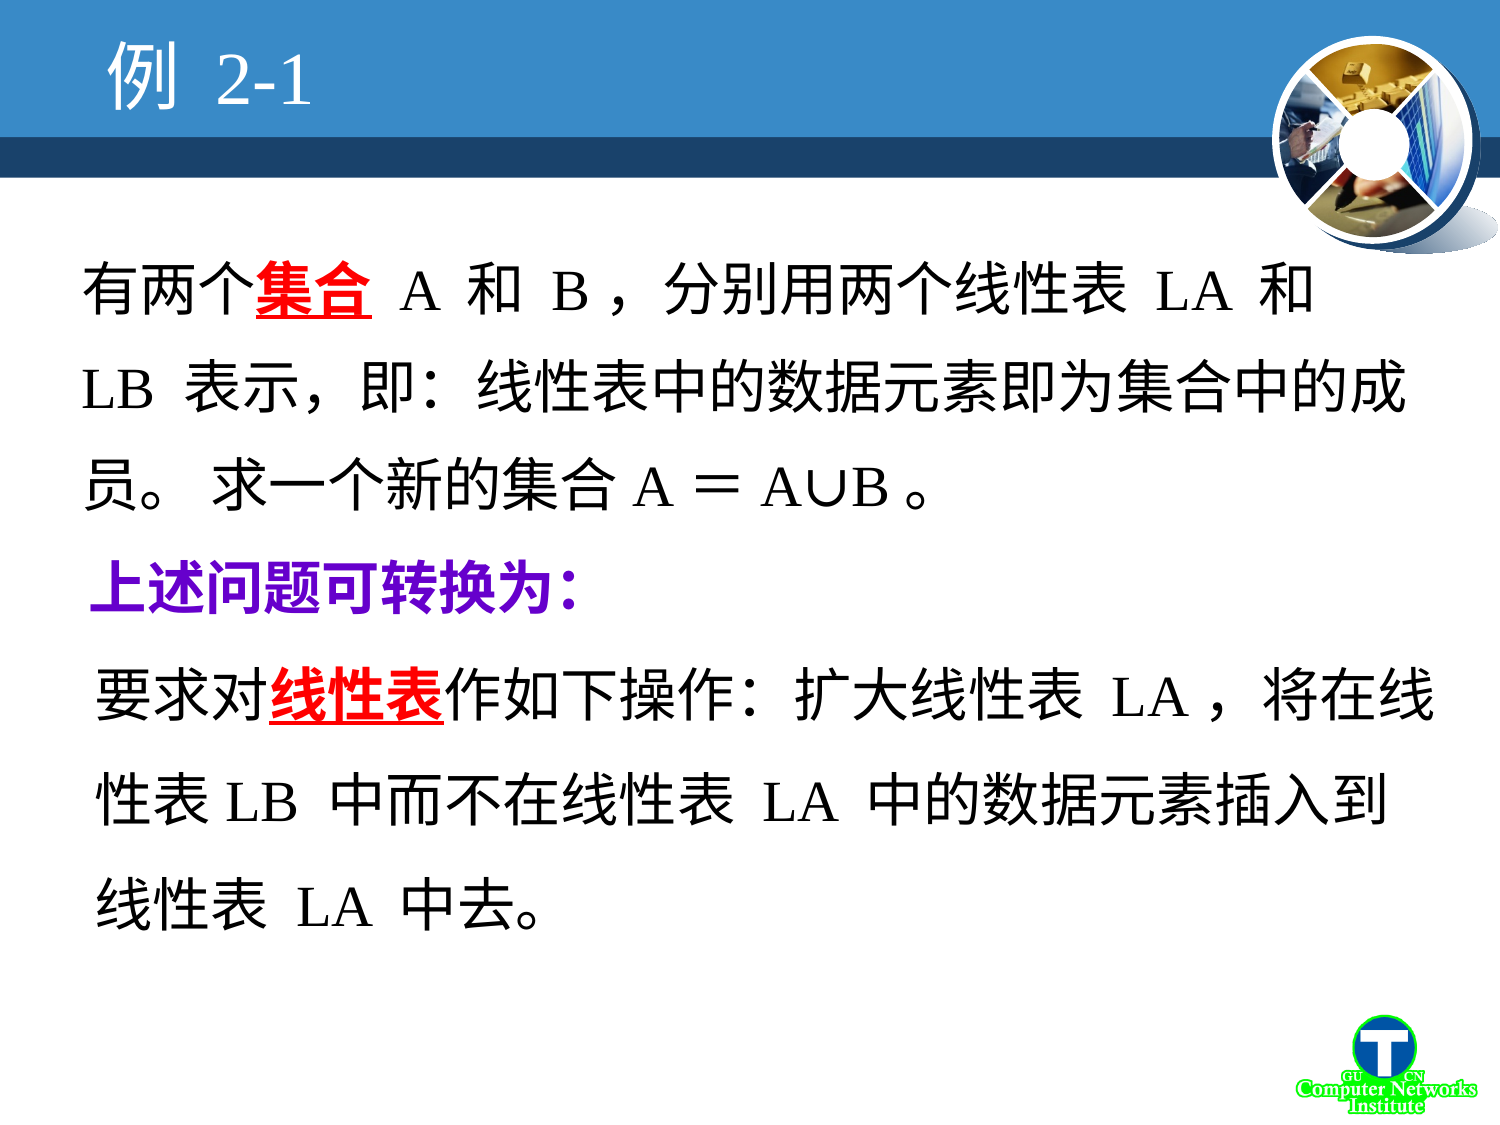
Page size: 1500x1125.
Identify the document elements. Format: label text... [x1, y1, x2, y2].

text_box 有两个集合 A 和 B，分别用两个线性表 LA 和 LB 表示，即：线性表中的数据元素即为集合中的成员。 求一个新的集合A＝A∪B。 [66, 216, 1433, 526]
text_box 要求对线性表作如下操作：扩大线性表 LA，将在线性表LB 中而不在线性表 LA 中的数据元素插入到线性表 LA 中去。 [79, 615, 1455, 946]
picture [1307, 168, 1435, 216]
picture [1396, 72, 1465, 207]
picture [1293, 1012, 1479, 1117]
picture [1309, 44, 1433, 116]
text_box 上述问题可转换为： [74, 544, 629, 629]
picture [1279, 73, 1349, 205]
text_box 例 2-1 [90, 5, 354, 131]
